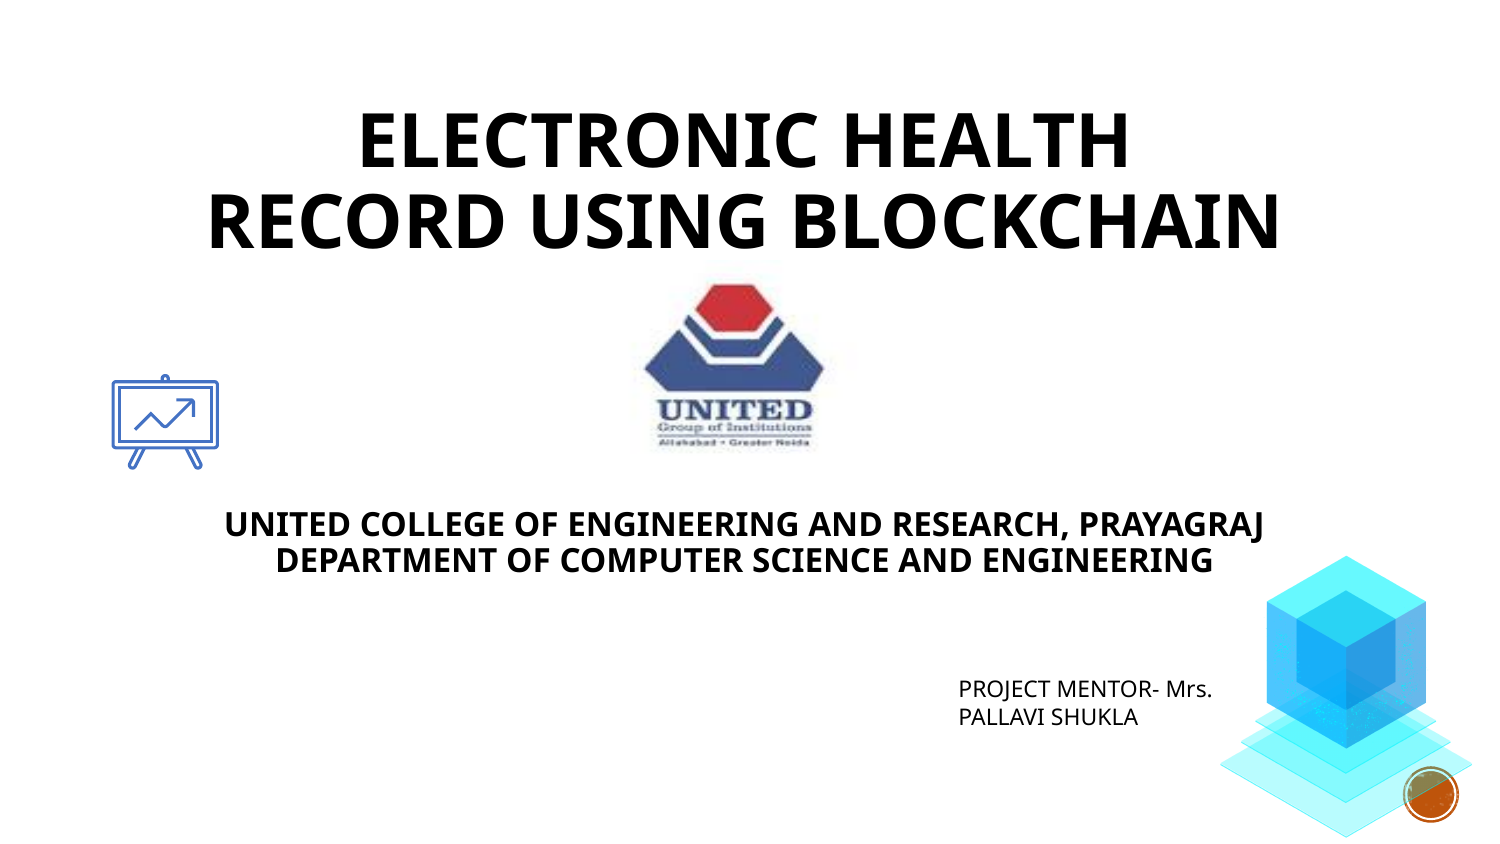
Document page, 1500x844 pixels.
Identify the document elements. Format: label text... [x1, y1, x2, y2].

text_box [116, 377, 216, 467]
picture [1144, 468, 1500, 844]
title ELECTRONIC HEALTH RECORD USING BLOCKCHAIN UNITED COLLEGE OF ENGINEERING AND RESEARCH, PRAYAGRAJ DEPARTMENT OF COMPUTER SCIENCE AND ENGINEERING [201, 108, 1290, 576]
picture [595, 260, 877, 469]
text_box PROJECT MENTOR- Mrs. PALLAVI SHUKLA [943, 667, 1143, 738]
